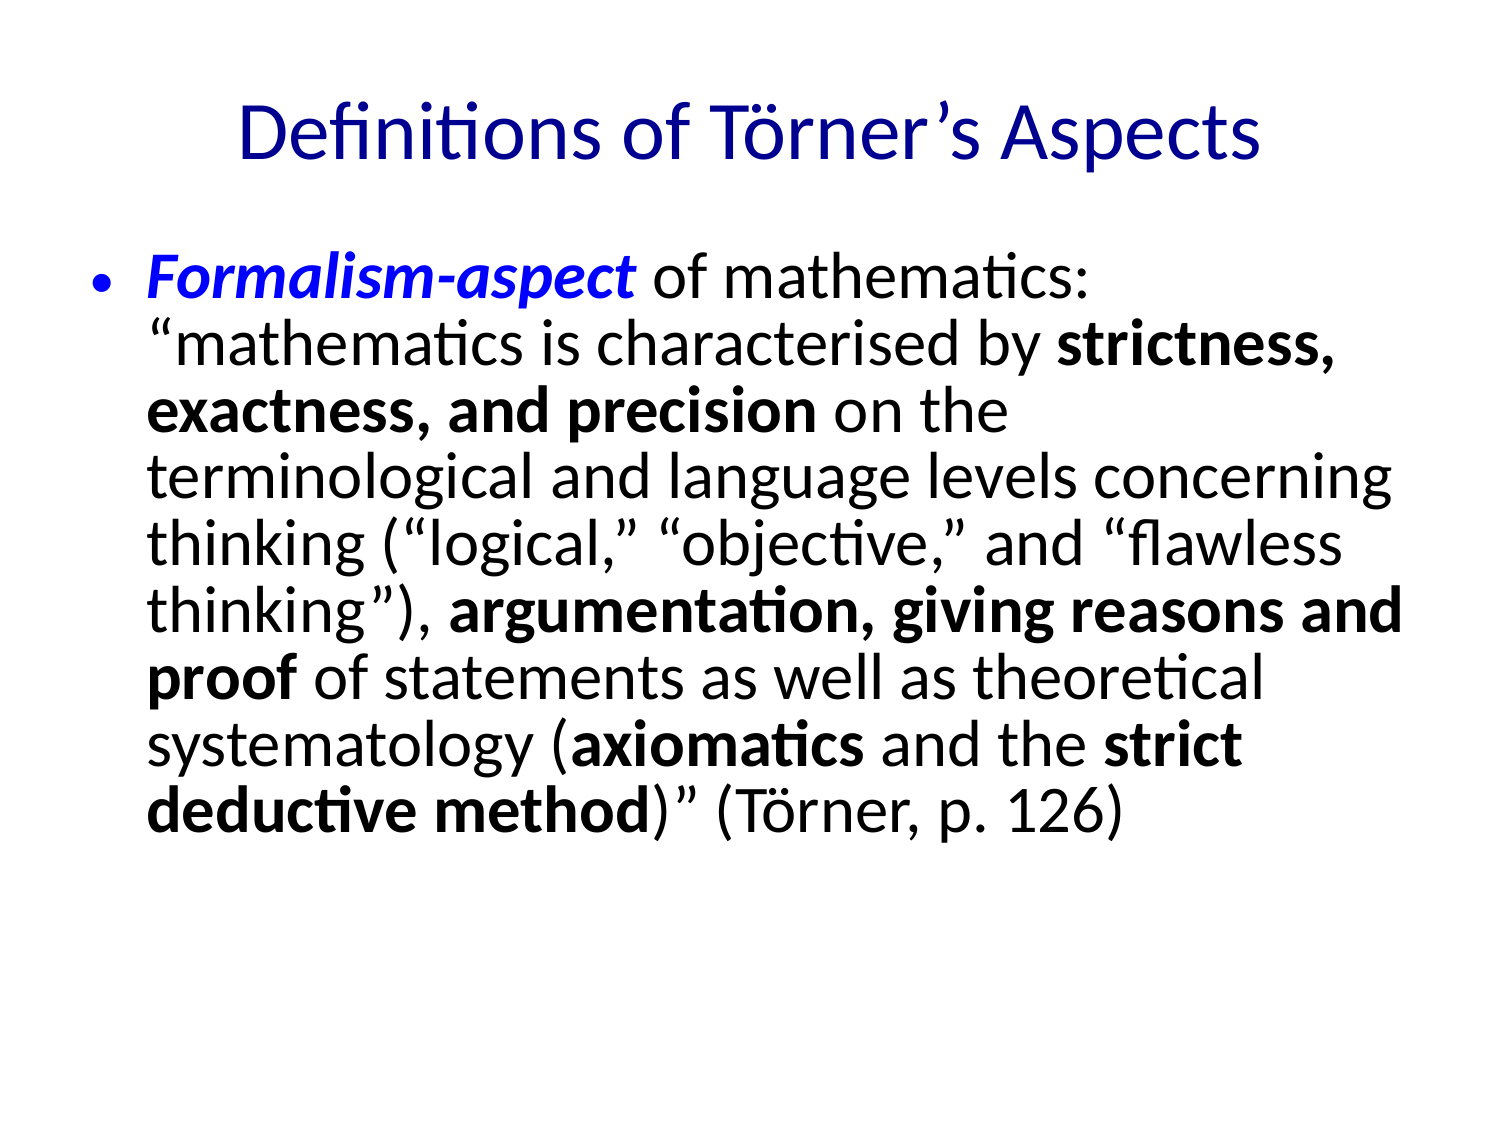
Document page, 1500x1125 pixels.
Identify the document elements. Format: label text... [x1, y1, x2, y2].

title Definitions of Törner’s Aspects [75, 45, 1425, 233]
list Formalism-aspect of mathematics: “mathematics is characterised by strictness, exactness, and precision on the terminological and language levels concerning thinking (“logical,” “objective,” and “flawless thinking”), argumentation, giving reasons and proof of statements as well as theoretical systematology (axiomatics and the strict deductive method)” (Törner, p. 126) [75, 240, 1425, 984]
